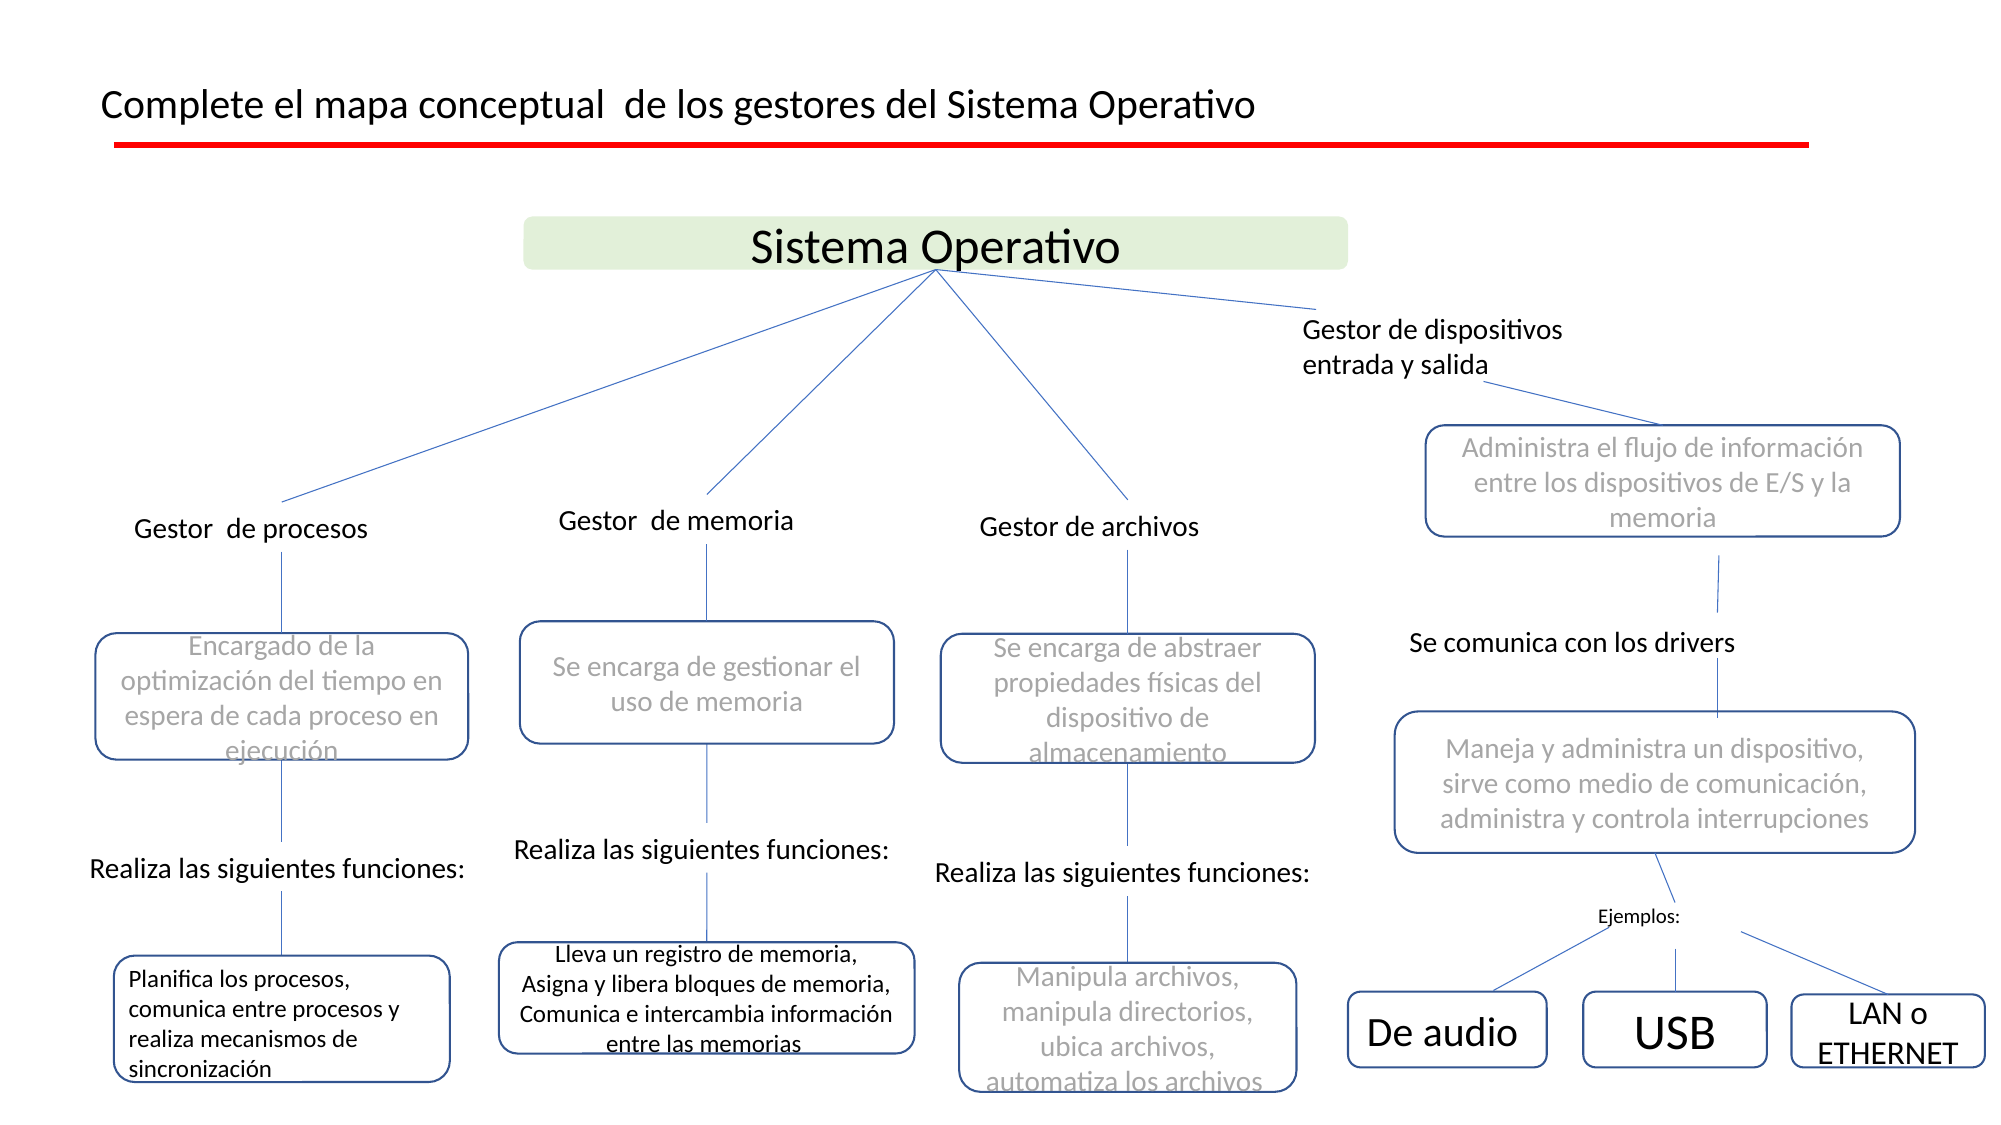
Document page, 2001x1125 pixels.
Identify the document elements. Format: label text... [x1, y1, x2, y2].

text_box Se comunica con los drivers [1394, 616, 1913, 666]
text_box Complete el mapa conceptual de los gestores del Sistema Operativo [86, 69, 1451, 135]
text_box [919, 269, 1336, 1092]
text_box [74, 269, 933, 1083]
text_box Gestor de dispositivos entrada y salida [1336, 302, 1614, 388]
text_box Planifica los procesos, comunica entre procesos y realiza mecanismos de sincronización [113, 1083, 445, 1091]
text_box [1483, 381, 1663, 426]
text_box Sistema Operativo [522, 215, 1350, 271]
text_box Administra el flujo de información entre los dispositivos de E/S y la memoria [1424, 424, 1902, 538]
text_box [1347, 711, 1985, 1068]
